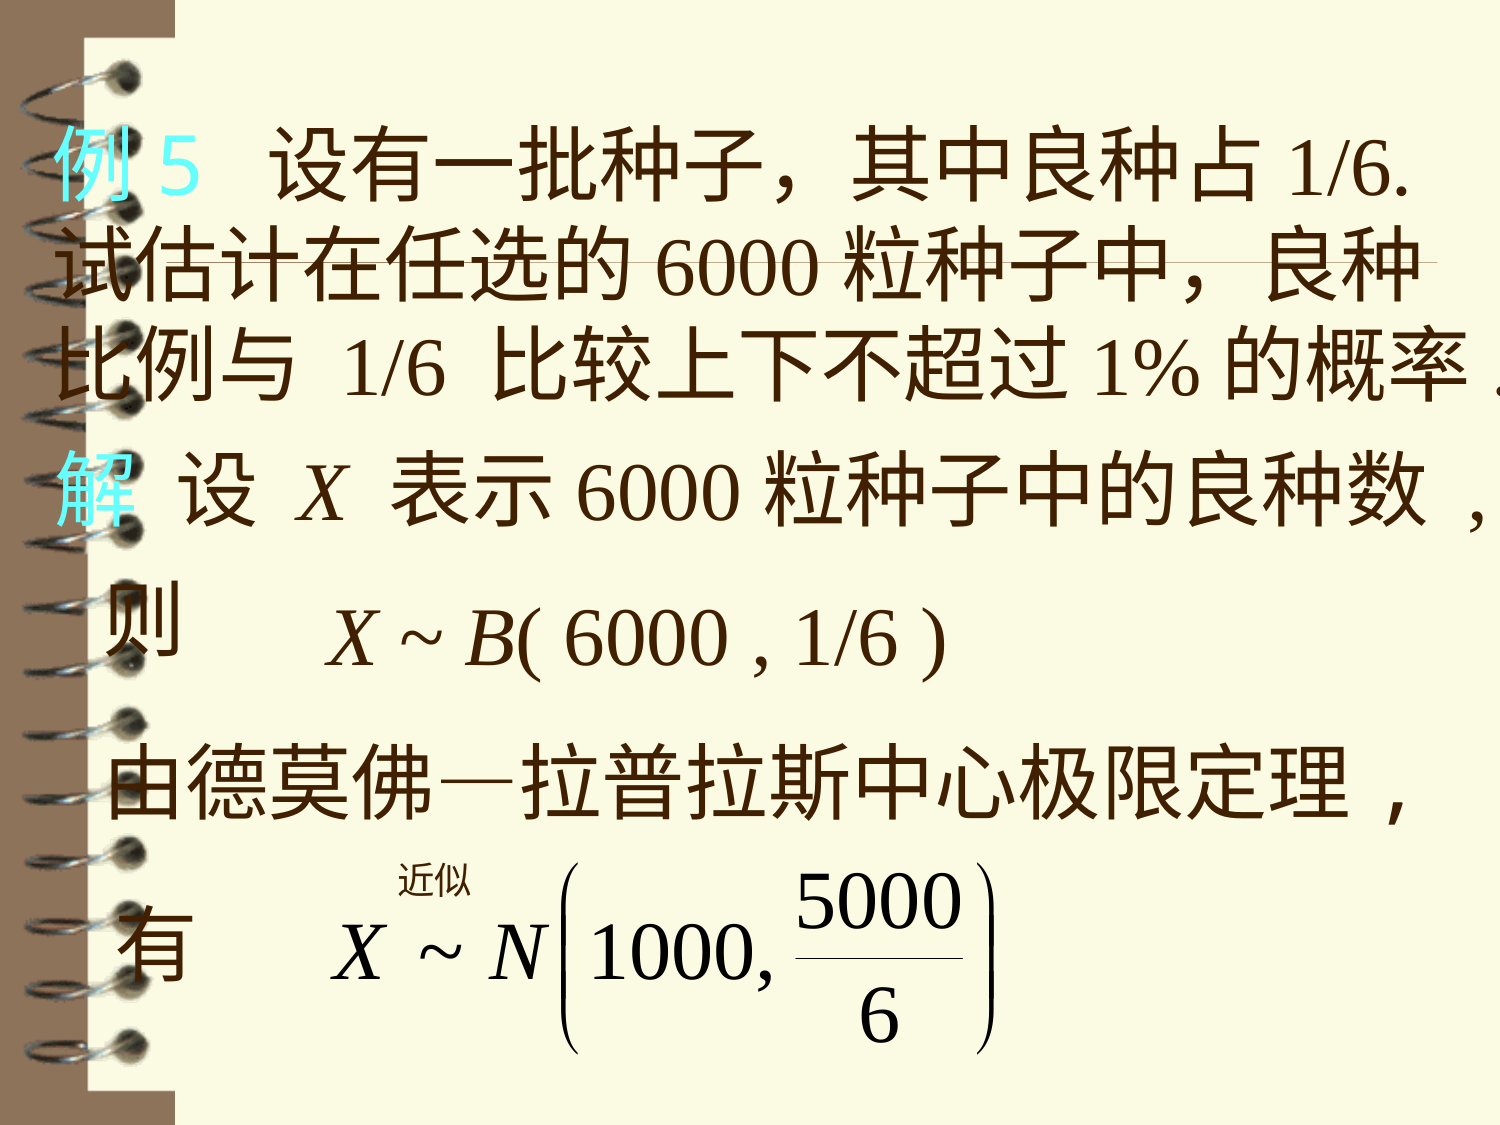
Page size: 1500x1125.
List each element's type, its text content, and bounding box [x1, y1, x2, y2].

text_box 解 设 X 表示6000粒种子中的良种数 , [40, 429, 1500, 545]
text_box 则 [87, 559, 201, 675]
text_box 例5 设有一批种子，其中良种占1/6. 试估计在任选的6000粒种子中，良种 比例与 1/6 比较上下不超过1%的概率. [36, 104, 1500, 420]
picture [0, 0, 175, 1125]
text_box 有 [99, 884, 234, 1000]
text_box 由德莫佛—拉普拉斯中心极限定理, [87, 722, 1463, 838]
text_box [323, 849, 1047, 1063]
text_box X ~ B( 6000 , 1/6 ) [312, 575, 1000, 690]
